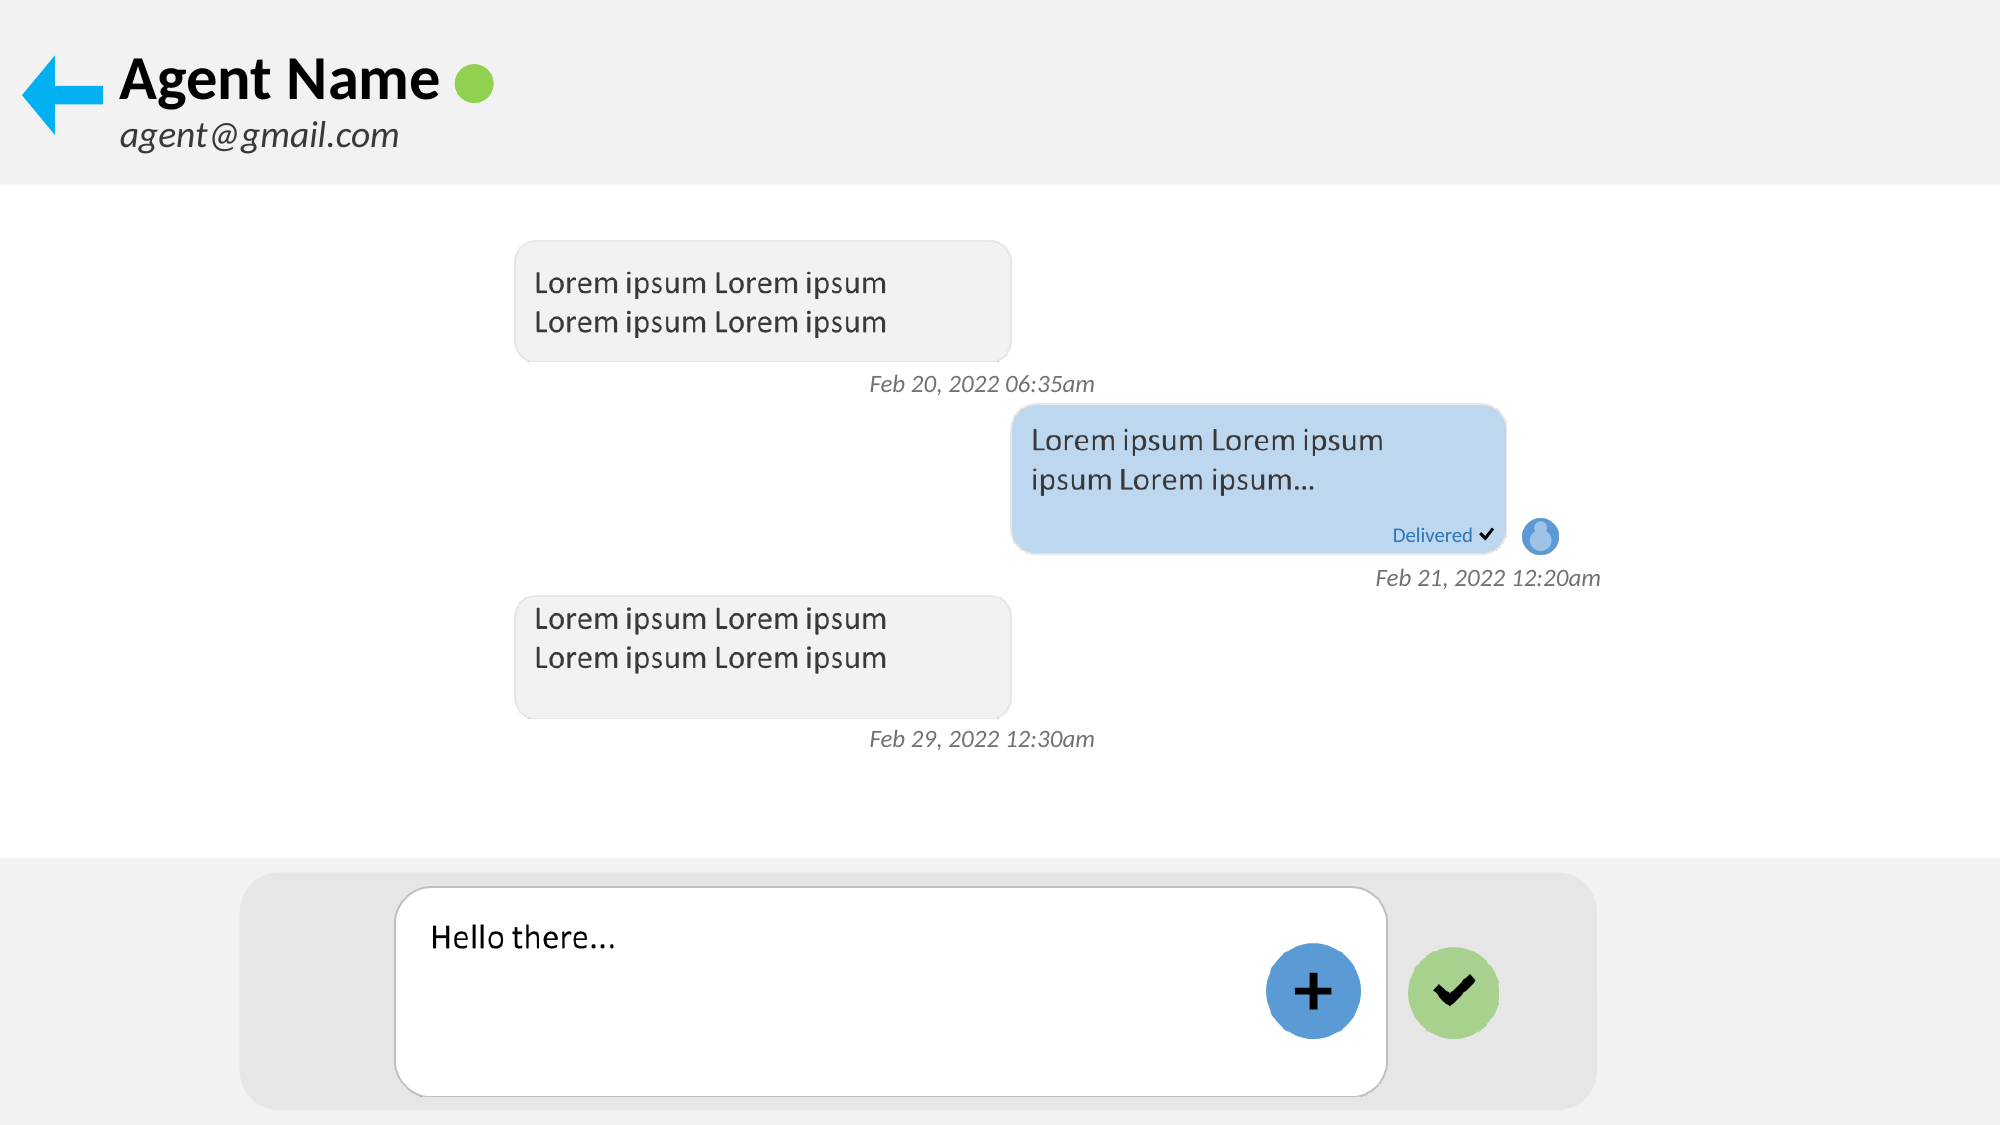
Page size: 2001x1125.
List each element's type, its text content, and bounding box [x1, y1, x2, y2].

text_box [0, 0, 2000, 186]
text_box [1377, 513, 1494, 555]
text_box Agent Name [105, 29, 457, 120]
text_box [239, 872, 1598, 1111]
picture [1522, 518, 1559, 555]
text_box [513, 240, 1628, 761]
text_box [453, 63, 495, 105]
text_box [20, 52, 105, 138]
text_box agent@gmail.com [104, 103, 433, 163]
text_box [0, 857, 2000, 1125]
